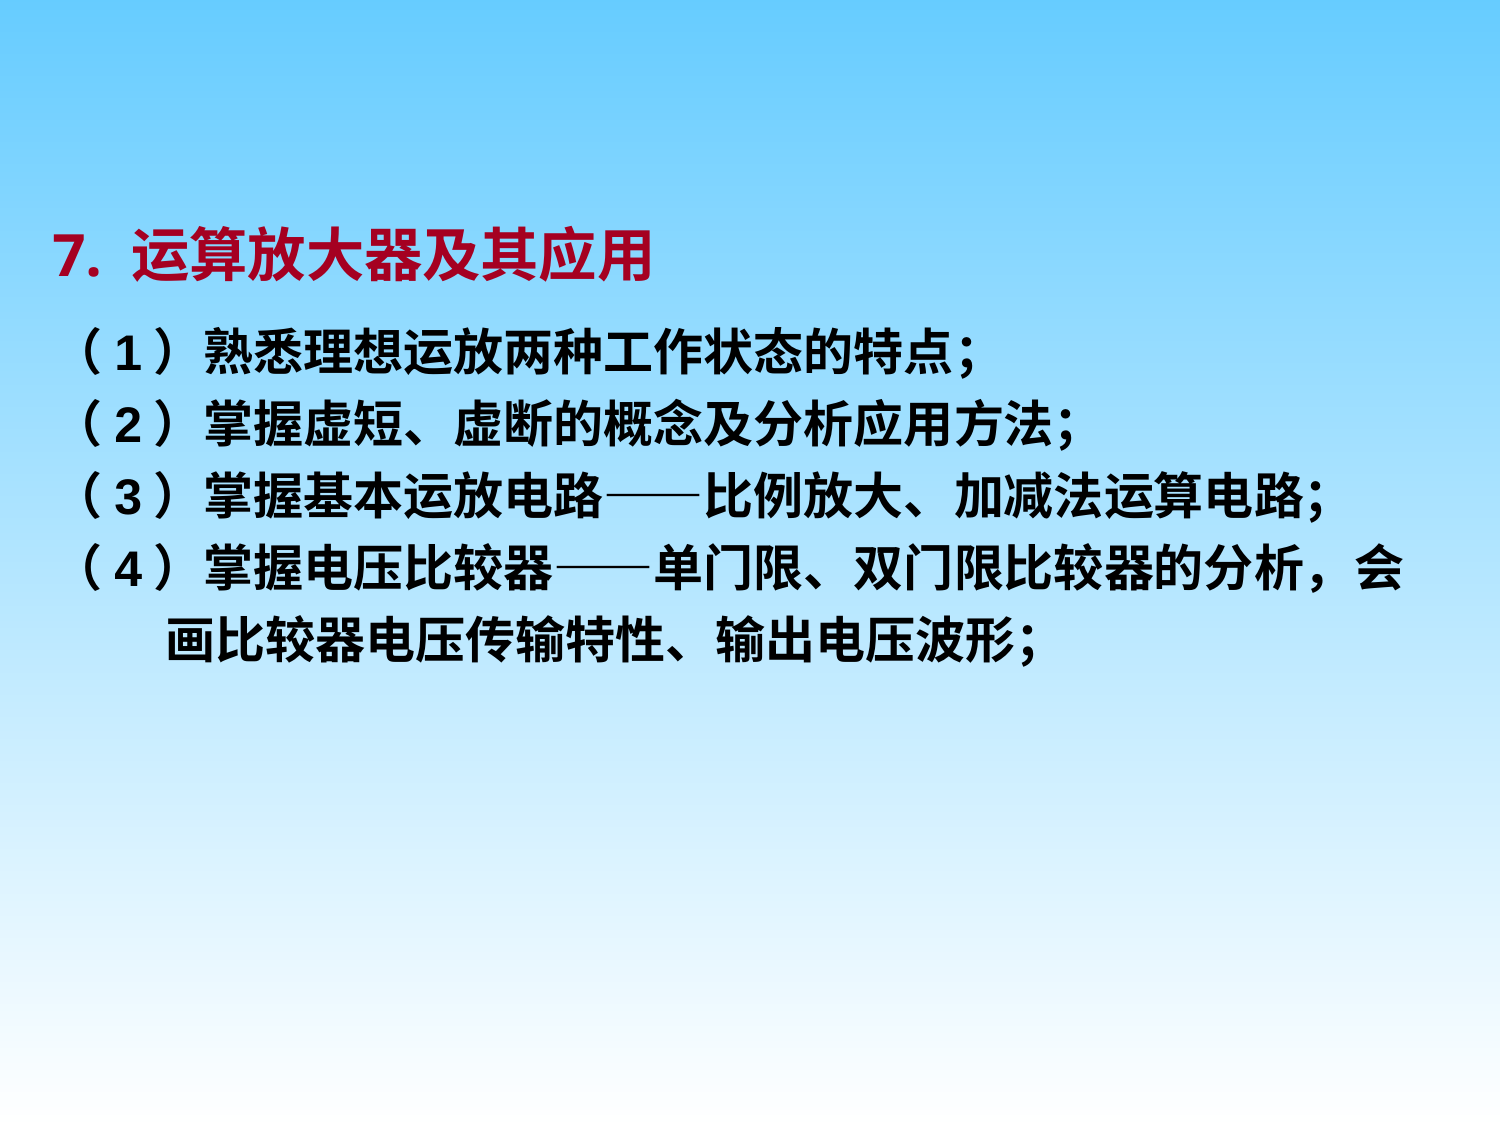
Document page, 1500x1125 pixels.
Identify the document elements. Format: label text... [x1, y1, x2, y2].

text_box 7. 运算放大器及其应用 （1）熟悉理想运放两种工作状态的特点； （2）掌握虚短、虚断的概念及分析应用方法； （3）掌握基本运放电路——比例放大、加减法运算电路； （4）掌握电压比较器——单门限、双门限比较器的分析，会 画比较器电压传输特性、输出电压波形； [37, 196, 1445, 892]
